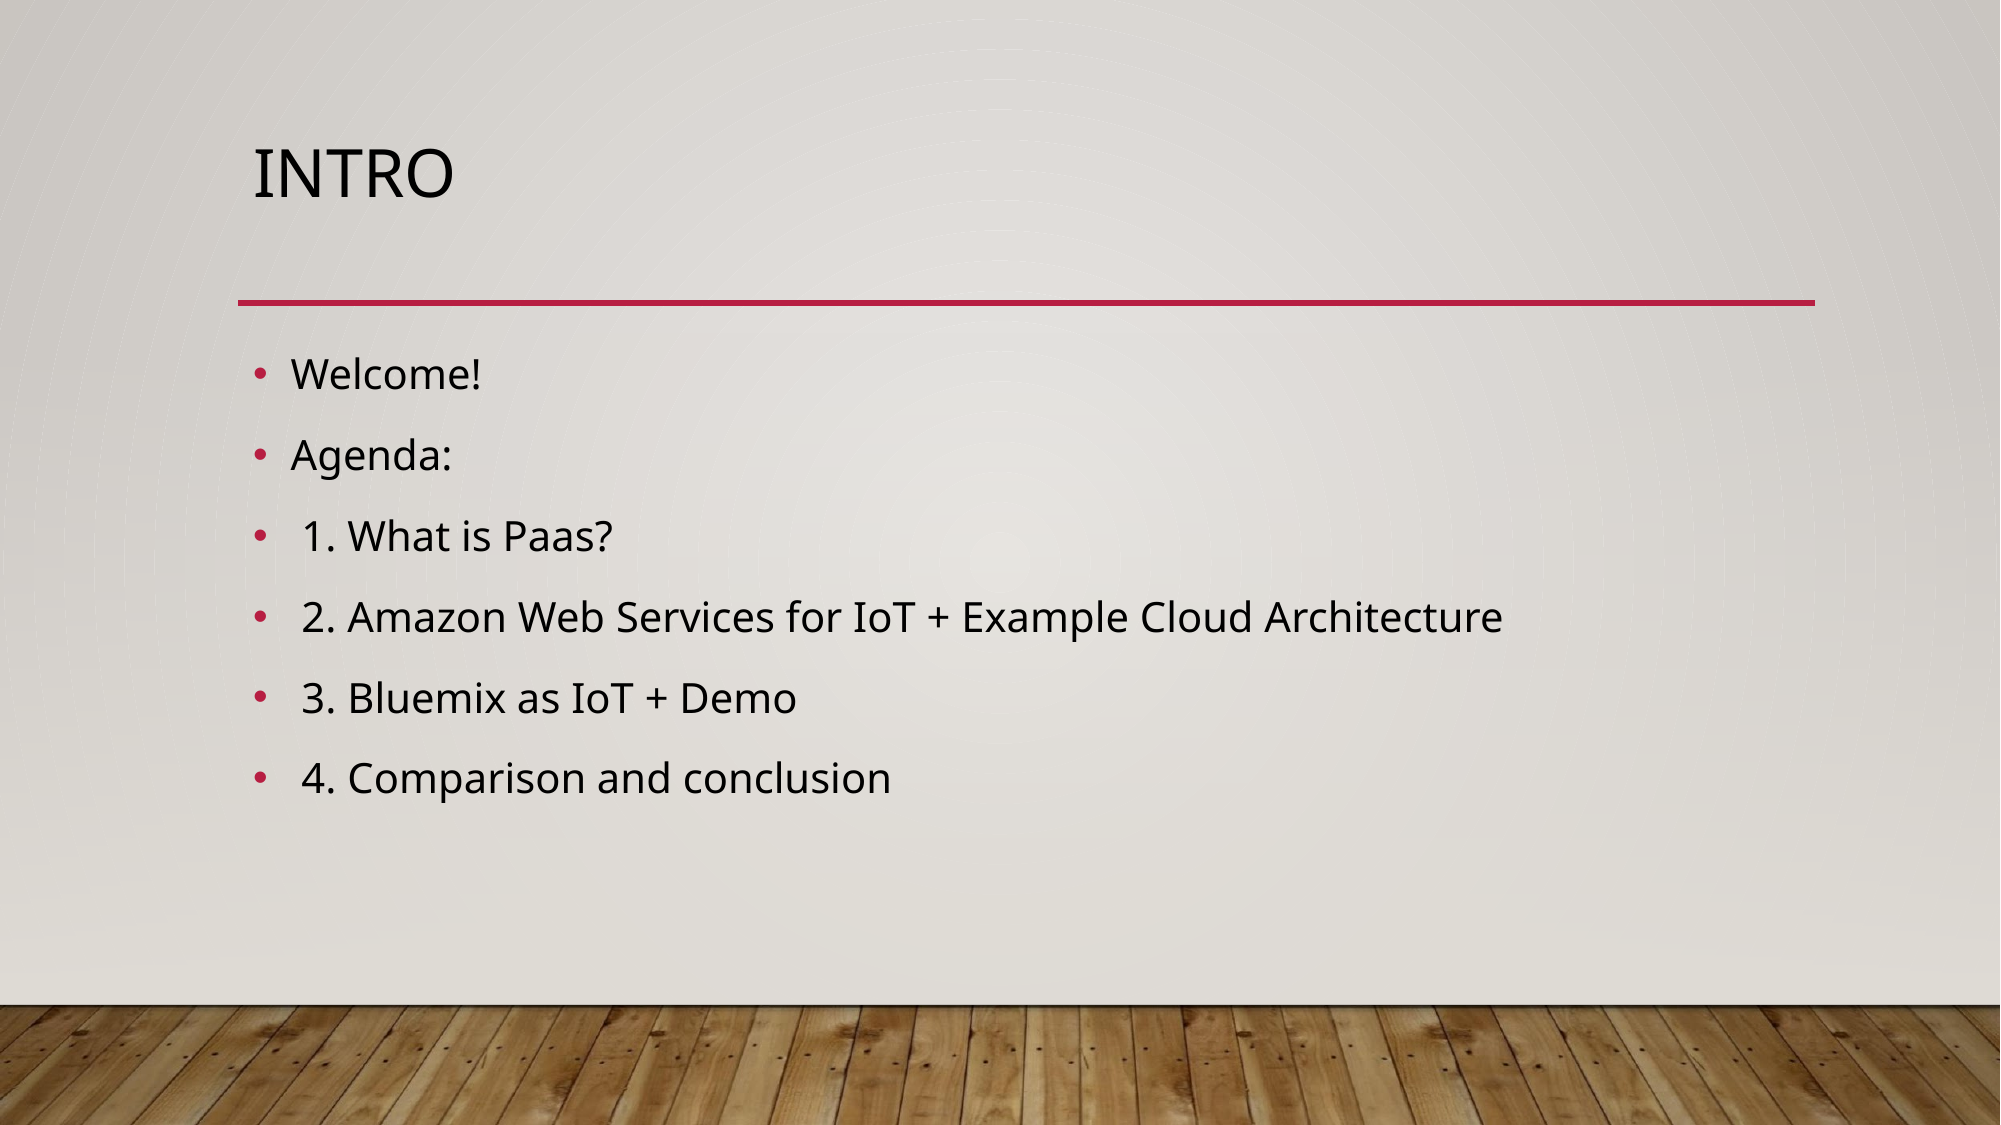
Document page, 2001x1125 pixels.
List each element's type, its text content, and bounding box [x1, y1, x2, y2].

picture [0, 1005, 2000, 1125]
title INTRO [238, 131, 1814, 305]
list Welcome! Agenda: 1. What is Paas? 2. Amazon Web Services for IoT + Example Cloud Architecture 3. Bluemix as IoT + Demo 4. Comparison and conclusion [238, 330, 1814, 897]
